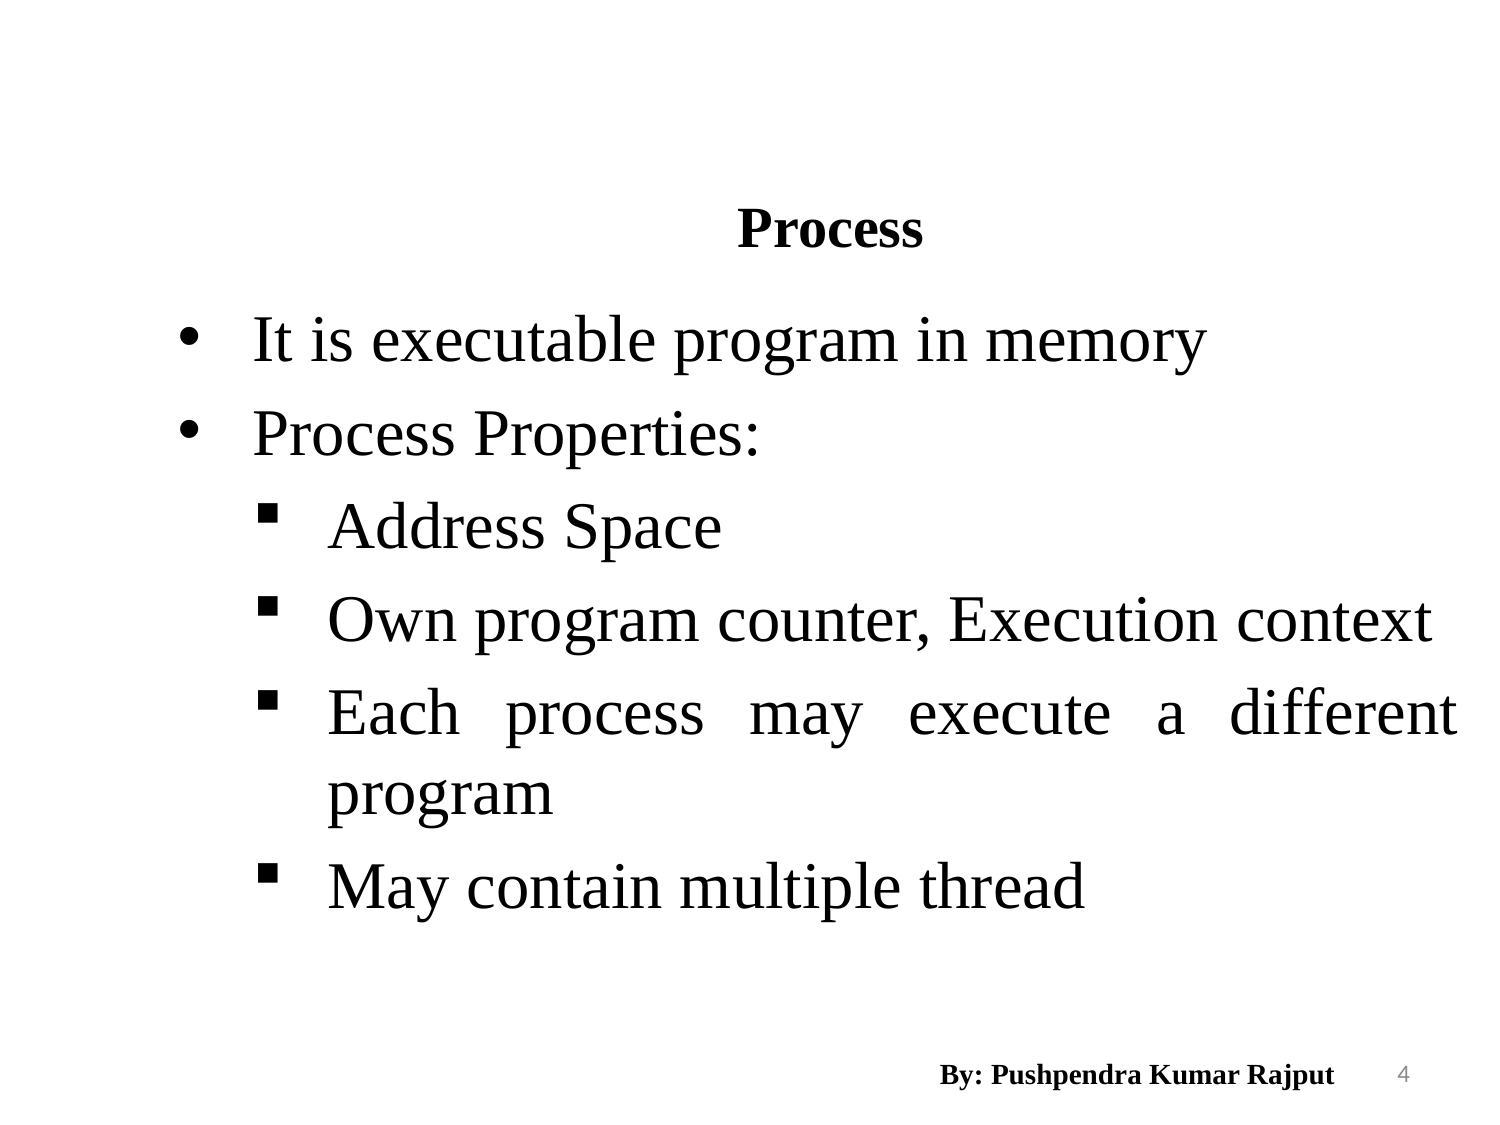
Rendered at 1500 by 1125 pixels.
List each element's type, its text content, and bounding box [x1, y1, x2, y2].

text_box It is executable program in memory Process Properties: Address Space Own program counter, Execution context Each process may execute a different program May contain multiple thread [162, 287, 1475, 1038]
slide_number 4 [1375, 1042, 1425, 1103]
footer By: Pushpendra Kumar Rajput [900, 1042, 1375, 1103]
text_box Process [249, 174, 1413, 263]
